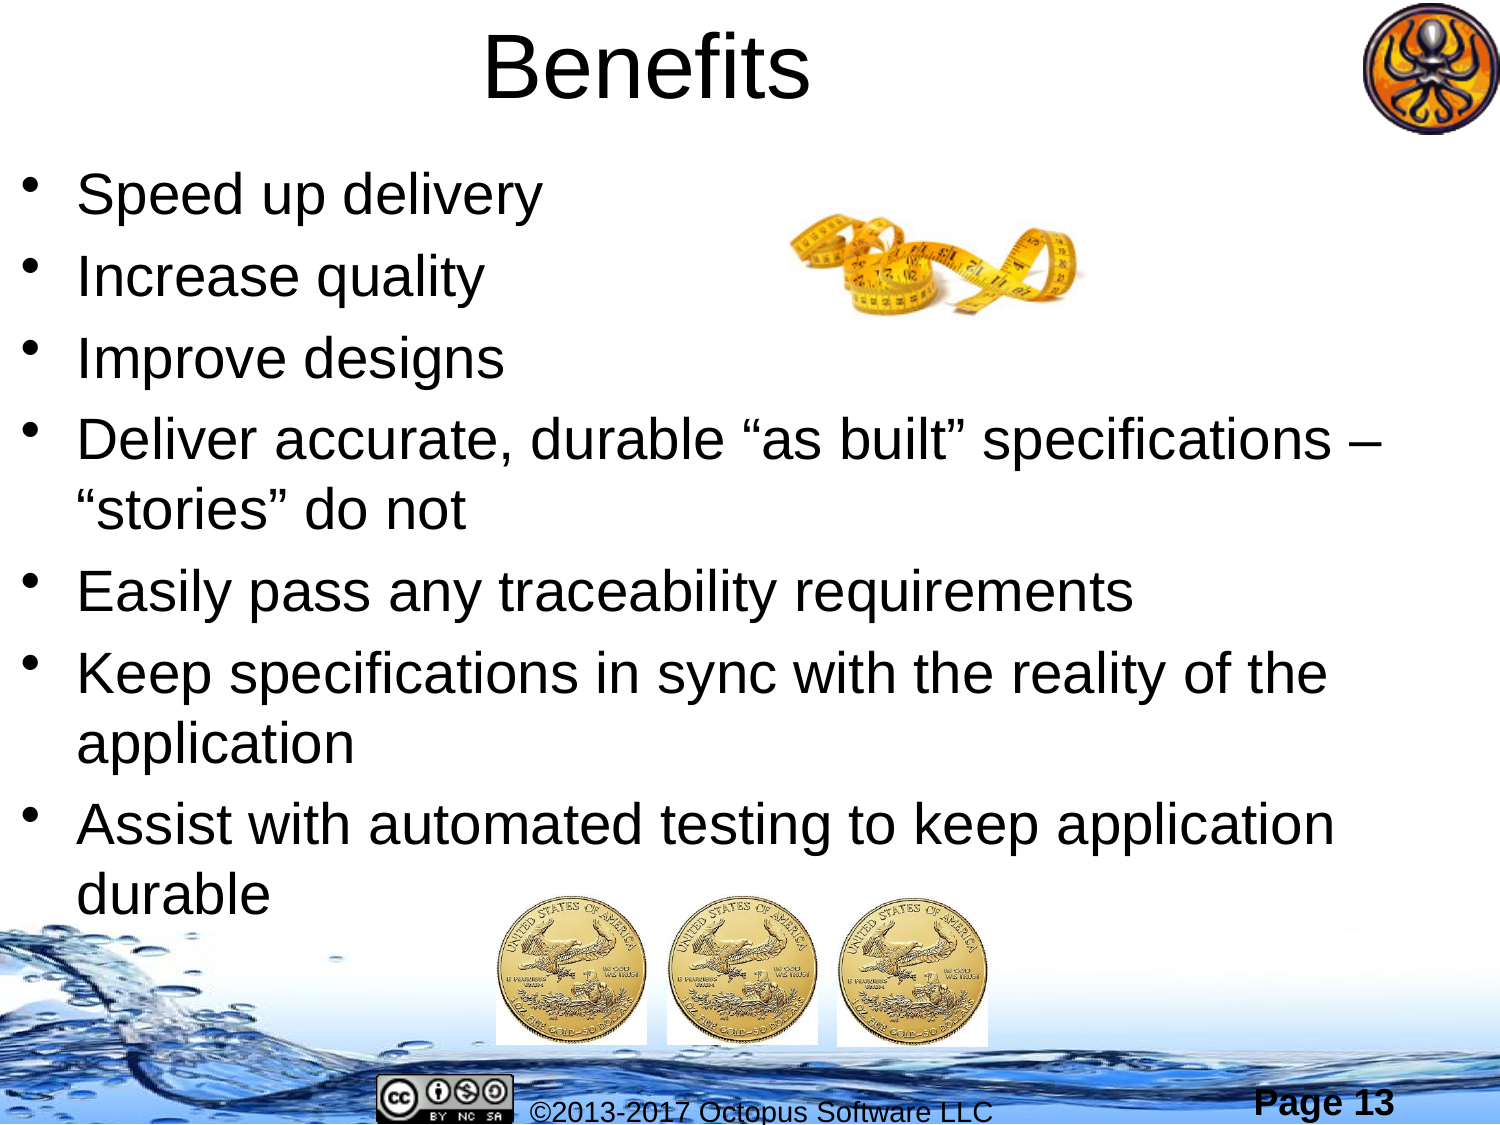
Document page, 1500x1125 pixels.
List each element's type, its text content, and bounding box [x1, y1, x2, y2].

picture [0, 923, 1500, 1124]
picture [1363, 3, 1500, 135]
list Speed up delivery Increase quality Improve designs Deliver accurate, durable “as built” specifications – “stories” do not Easily pass any traceability requirements Keep specifications in sync with the reality of the application Assist with automated testing to keep application durable [5, 149, 1400, 894]
title Benefits [0, 0, 1294, 149]
footer ©2013-2017 Octopus Software LLC [513, 1085, 1010, 1118]
picture [777, 170, 1091, 379]
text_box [496, 894, 988, 1047]
